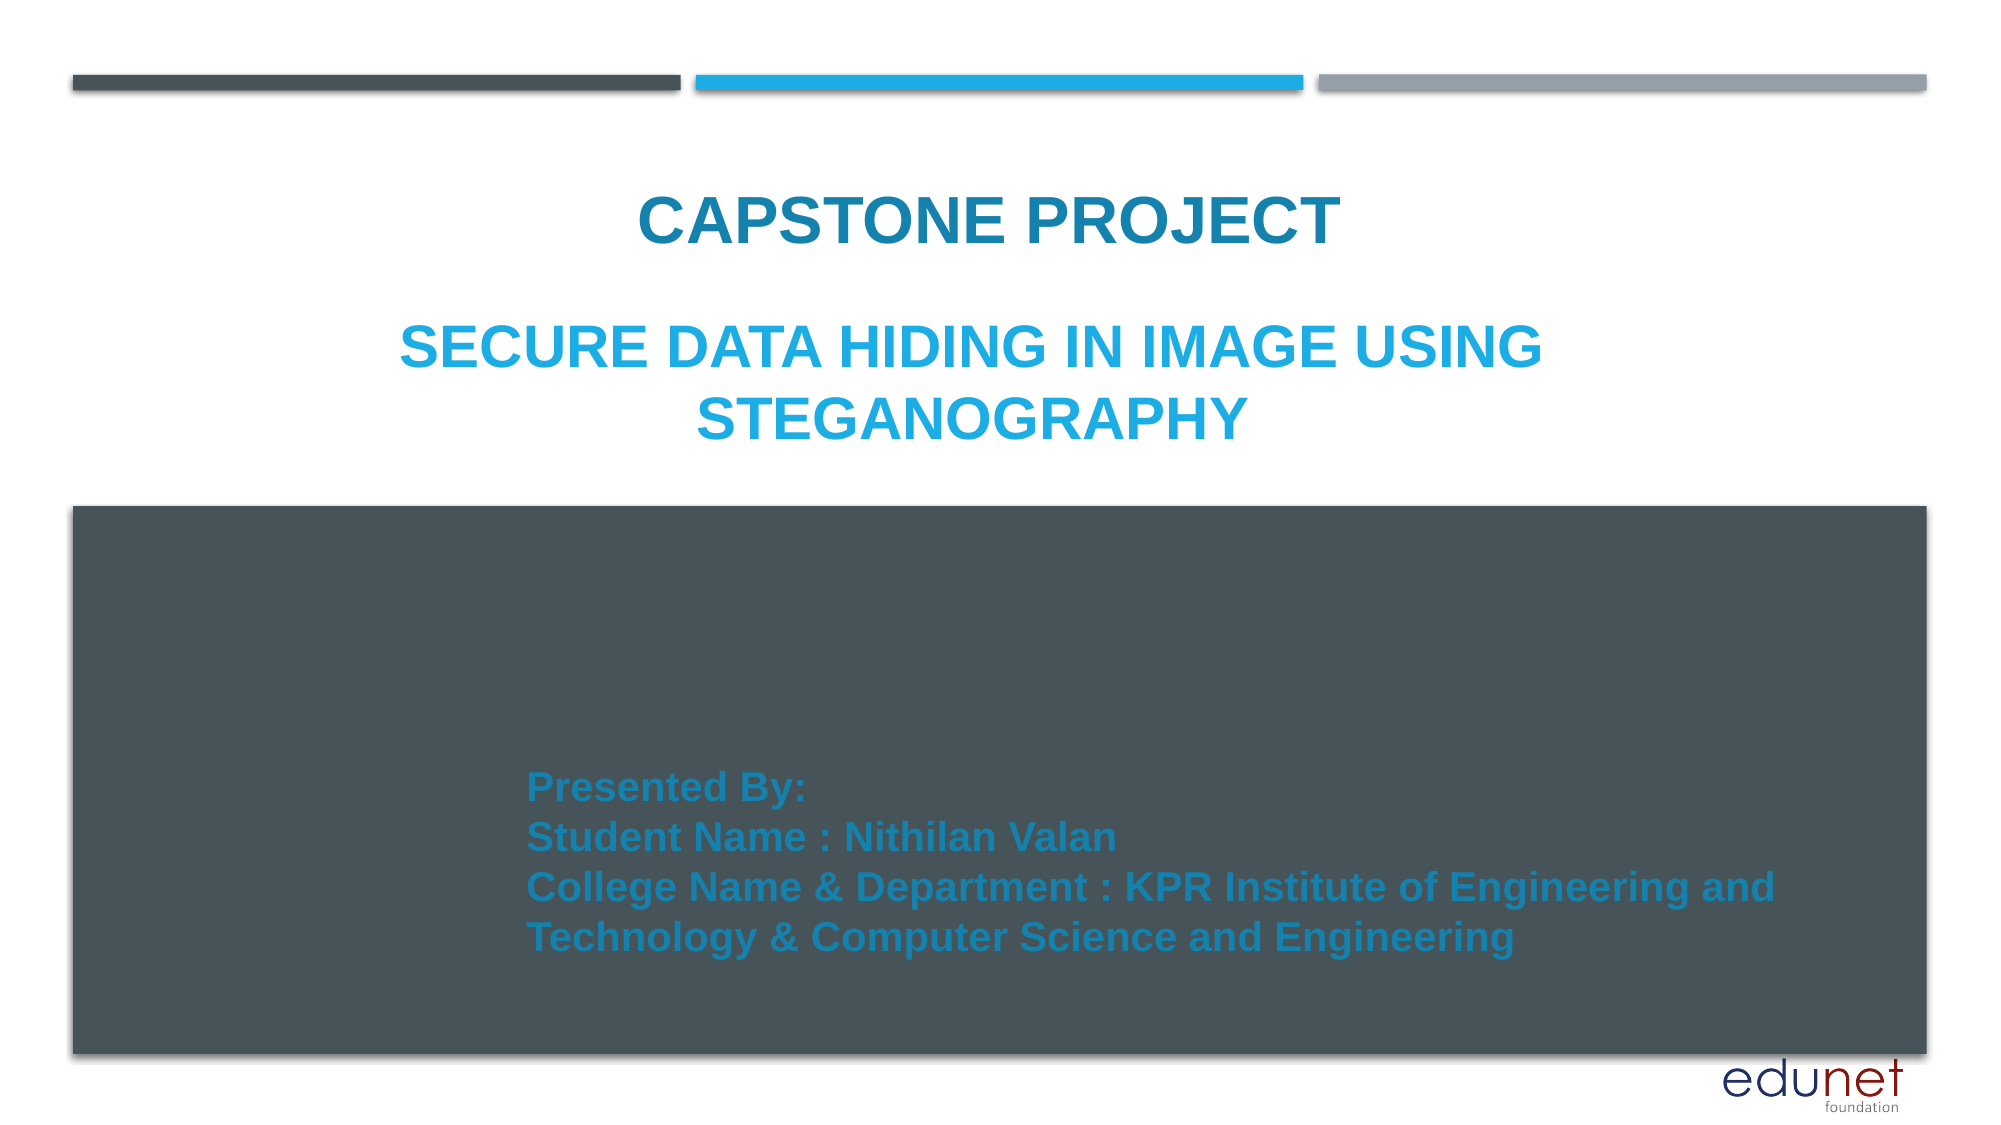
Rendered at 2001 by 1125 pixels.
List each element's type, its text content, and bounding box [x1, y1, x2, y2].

text_box Presented By: Student Name : Nithilan Valan College Name & Department : KPR Institute of Engineering and Technology & Computer Science and Engineering [511, 752, 1821, 1018]
picture [1719, 1056, 1905, 1116]
text_box CAPSTONE PROJECT [0, 169, 2000, 265]
title SECURE DATA HIDING in IMAGE USING STEGANOGRAPHY [222, 298, 1723, 460]
